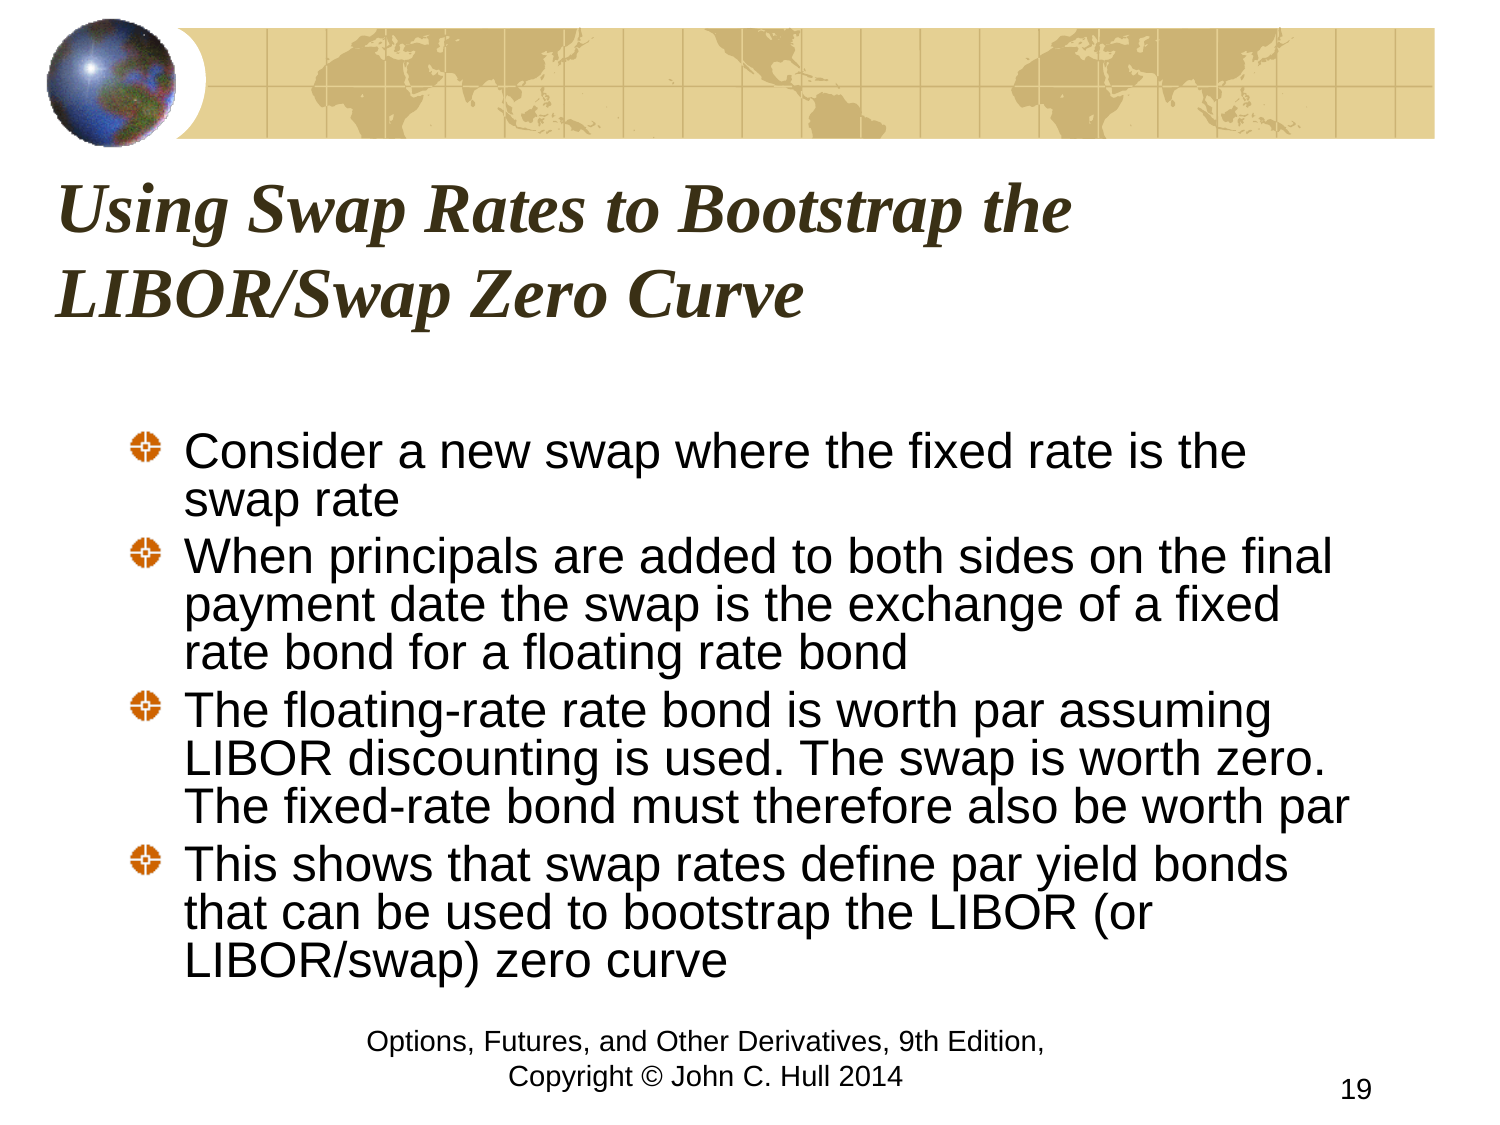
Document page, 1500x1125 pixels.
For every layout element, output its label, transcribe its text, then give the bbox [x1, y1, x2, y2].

picture [42, 14, 190, 151]
picture [127, 430, 163, 466]
title Using Swap Rates to Bootstrap the LIBOR/Swap Zero Curve [40, 152, 1316, 341]
footer Options, Futures, and Other Derivatives, 9th Edition, Copyright © John C. Hull 2014 [324, 1024, 1088, 1101]
picture [127, 843, 163, 879]
picture [127, 689, 163, 725]
picture [127, 536, 163, 572]
list Consider a new swap where the fixed rate is the swap rate When principals are added to both sides on the final payment date the swap is the exchange of a fixed rate bond for a floating rate bond The floating-rate rate bond is worth par assuming LIBOR discounting is used. The swap is worth zero. The fixed-rate bond must therefore also be worth par This shows that swap rates define par yield bonds that can be used to bootstrap the LIBOR (or LIBOR/swap) zero curve [112, 352, 1388, 1028]
slide_number 19 [1074, 1037, 1388, 1113]
